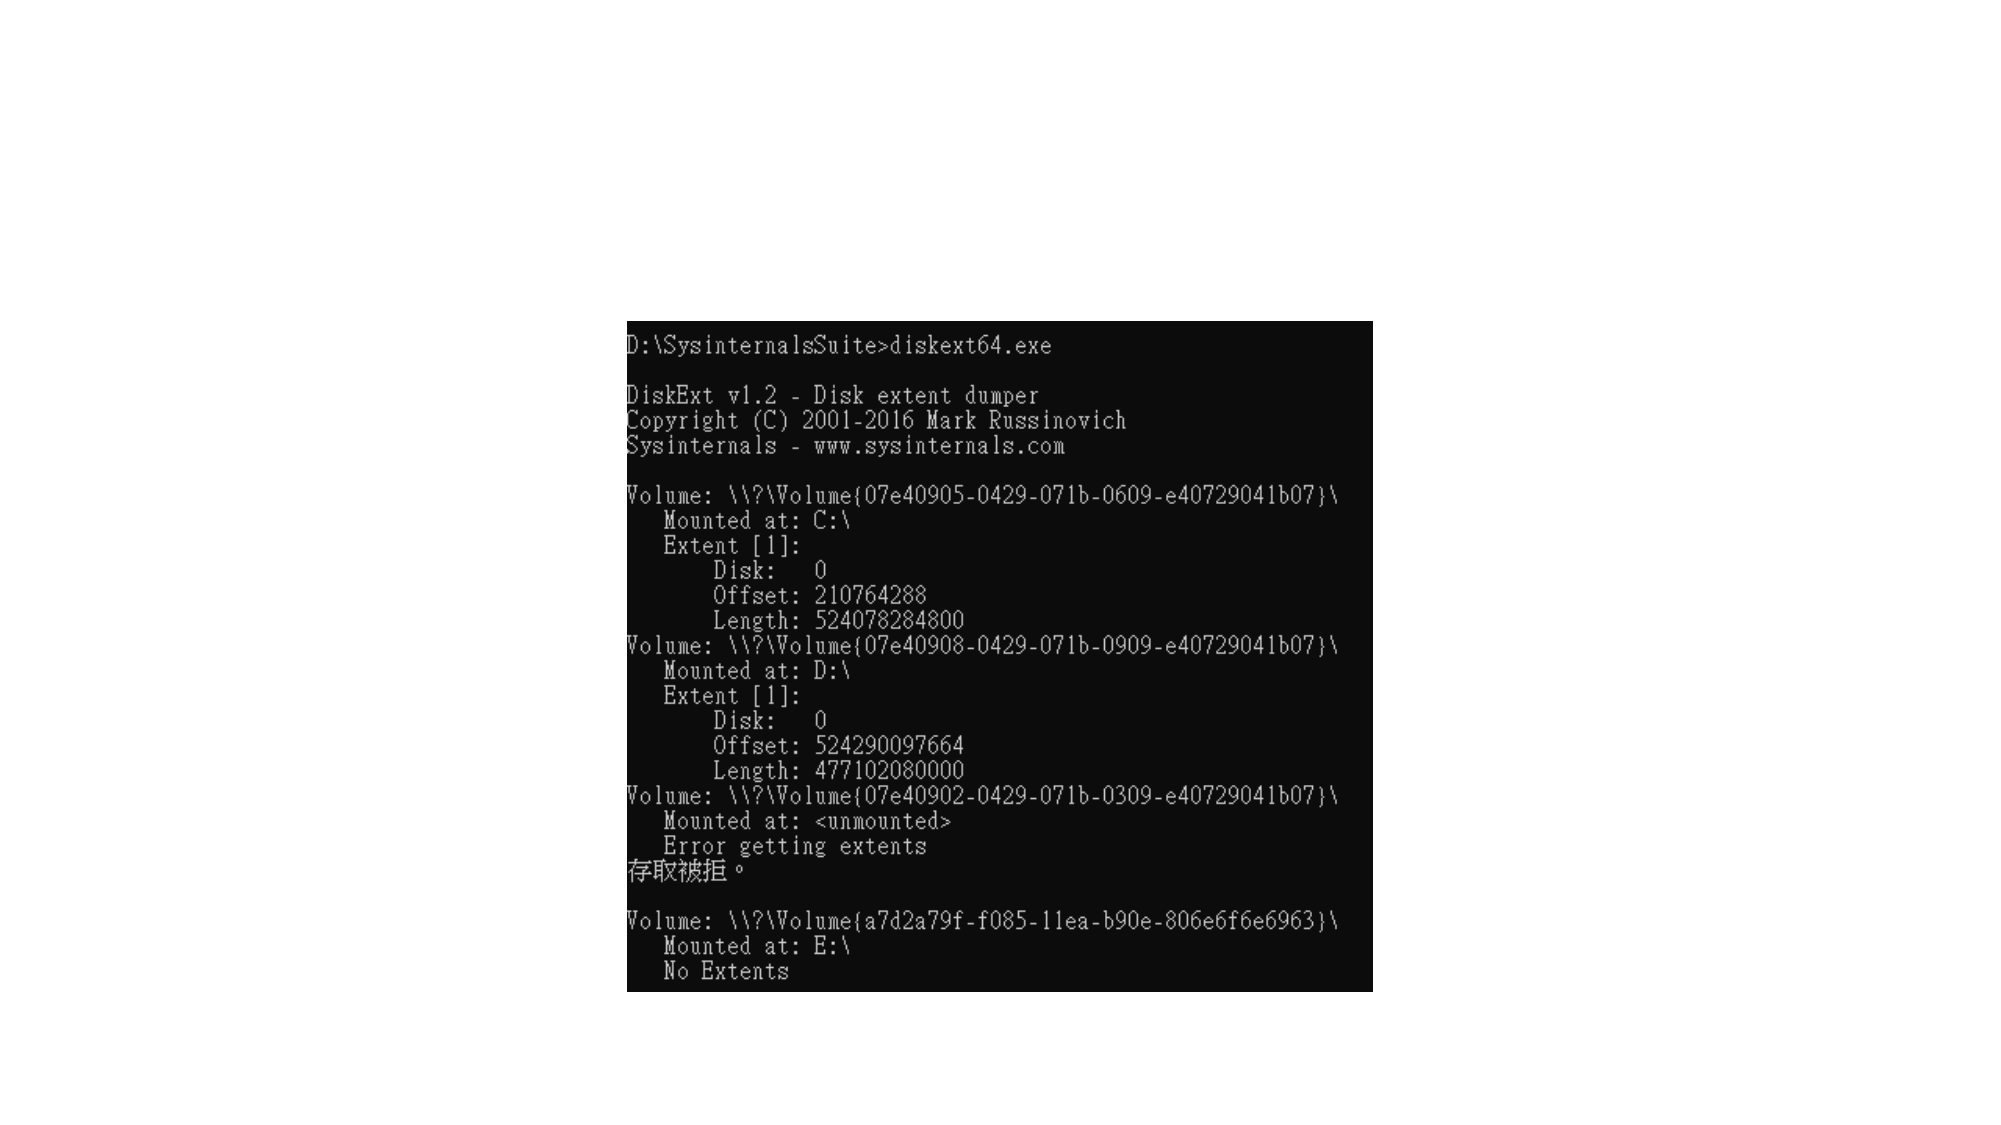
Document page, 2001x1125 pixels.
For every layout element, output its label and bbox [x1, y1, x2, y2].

list [627, 321, 1373, 992]
